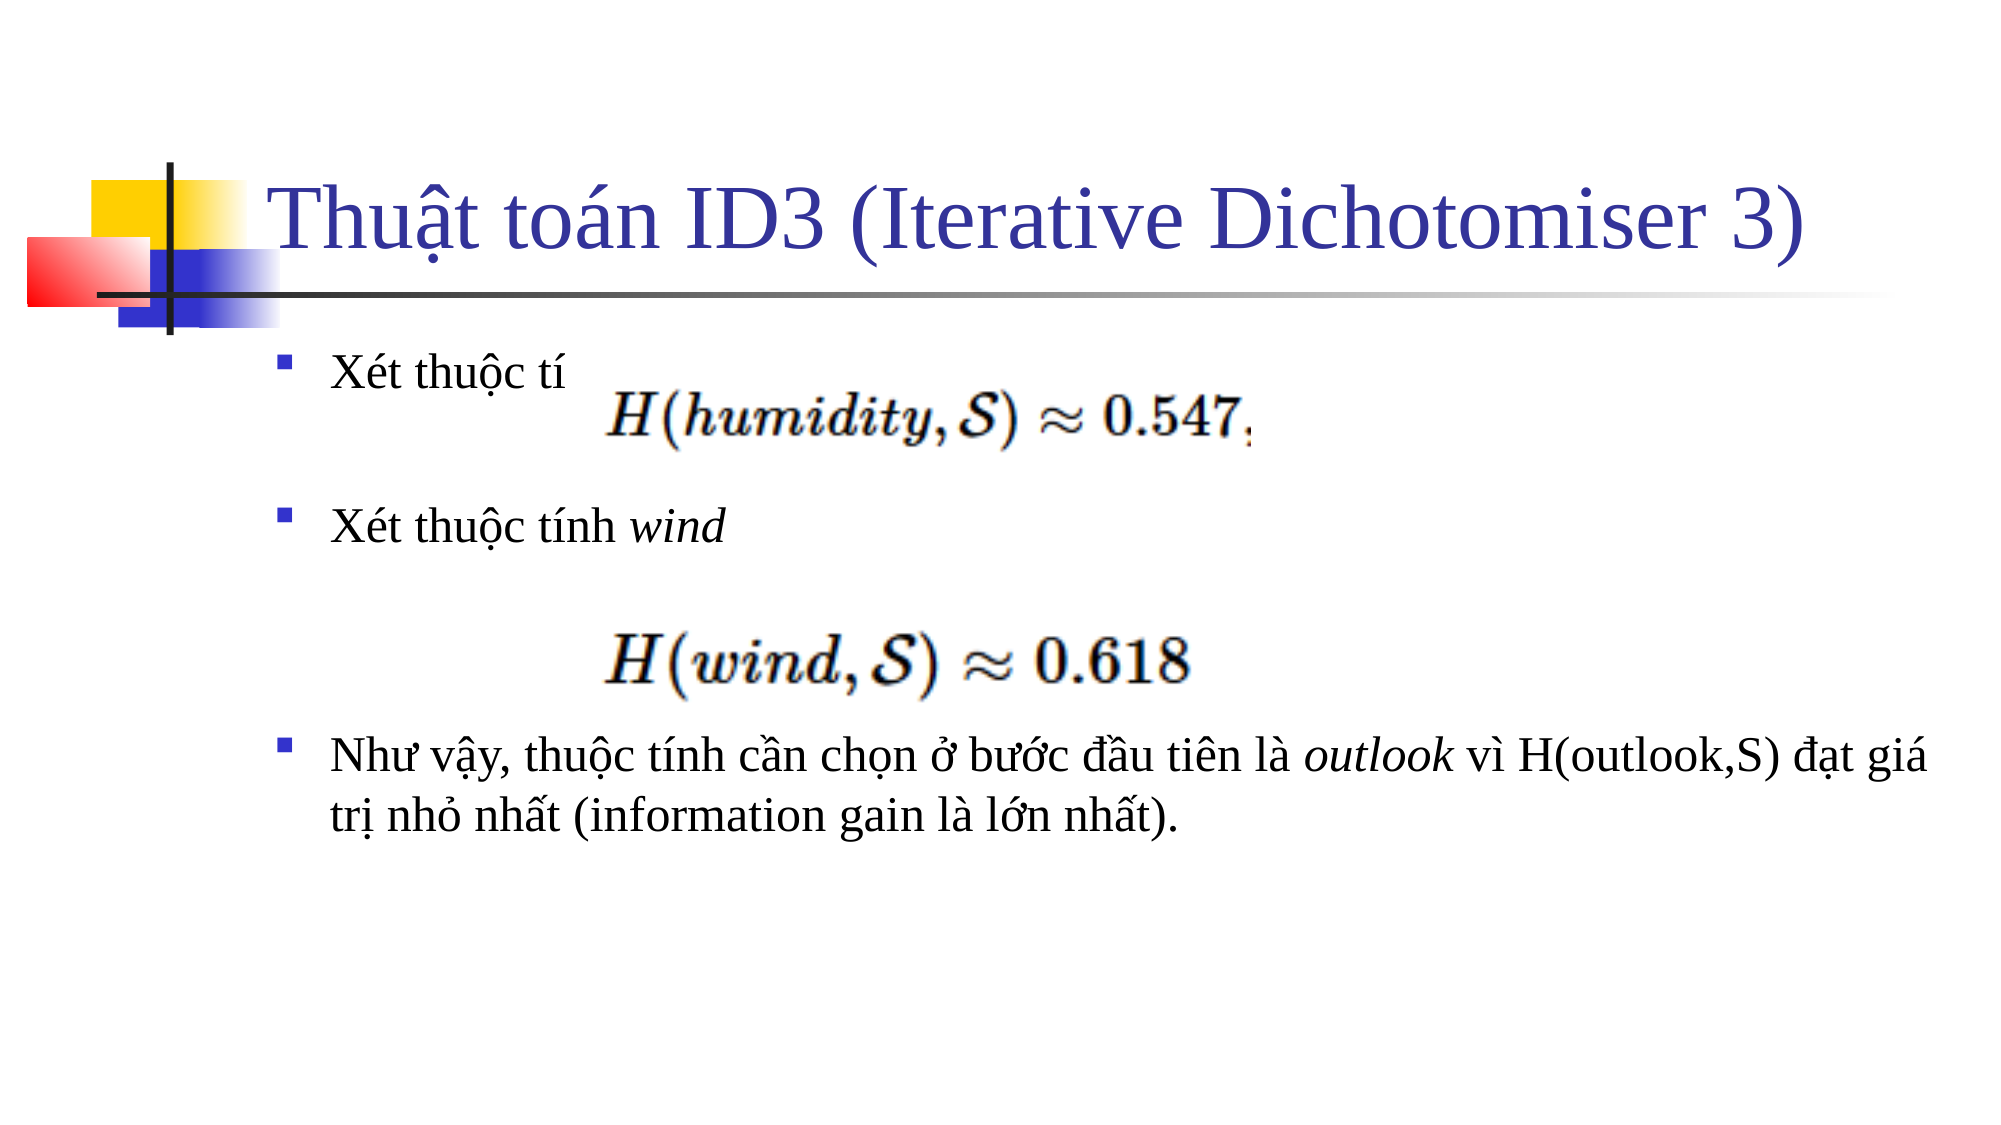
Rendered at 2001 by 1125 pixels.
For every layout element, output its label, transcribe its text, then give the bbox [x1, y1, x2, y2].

title Thuật toán ID3 (Iterative Dichotomiser 3) [251, 34, 1956, 275]
picture [594, 589, 1222, 724]
list Xét thuộc tính humidity Xét thuộc tính wind Như vậy, thuộc tính cần chọn ở bước đầu tiên là outlook vì H(outlook,S) đạt giá trị nhỏ nhất (information gain là lớn nhất). [258, 331, 1958, 1006]
picture [565, 352, 1251, 458]
